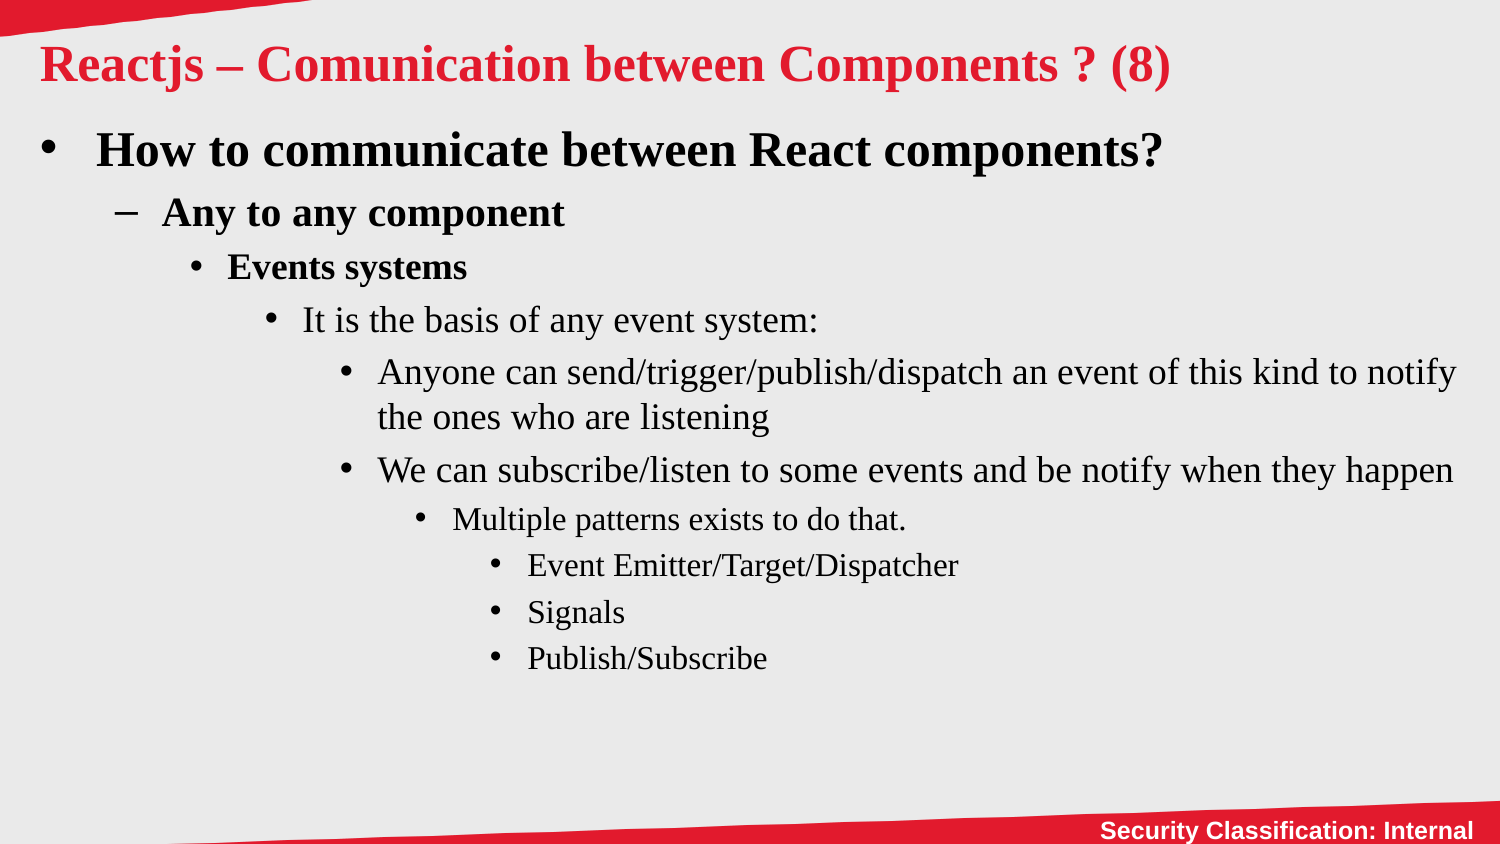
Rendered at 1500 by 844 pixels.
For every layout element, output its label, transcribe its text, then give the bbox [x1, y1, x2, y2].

list How to communicate between React components? Any to any component Events systems It is the basis of any event system: Anyone can send/trigger/publish/dispatch an event of this kind to notify the ones who are listening We can subscribe/listen to some events and be notify when they happen Multiple patterns exists to do that. Event Emitter/Target/Dispatcher Signals Publish/Subscribe [24, 109, 1475, 810]
title Reactjs – Comunication between Components ? (8) [24, 21, 1488, 96]
picture [0, 0, 1500, 844]
